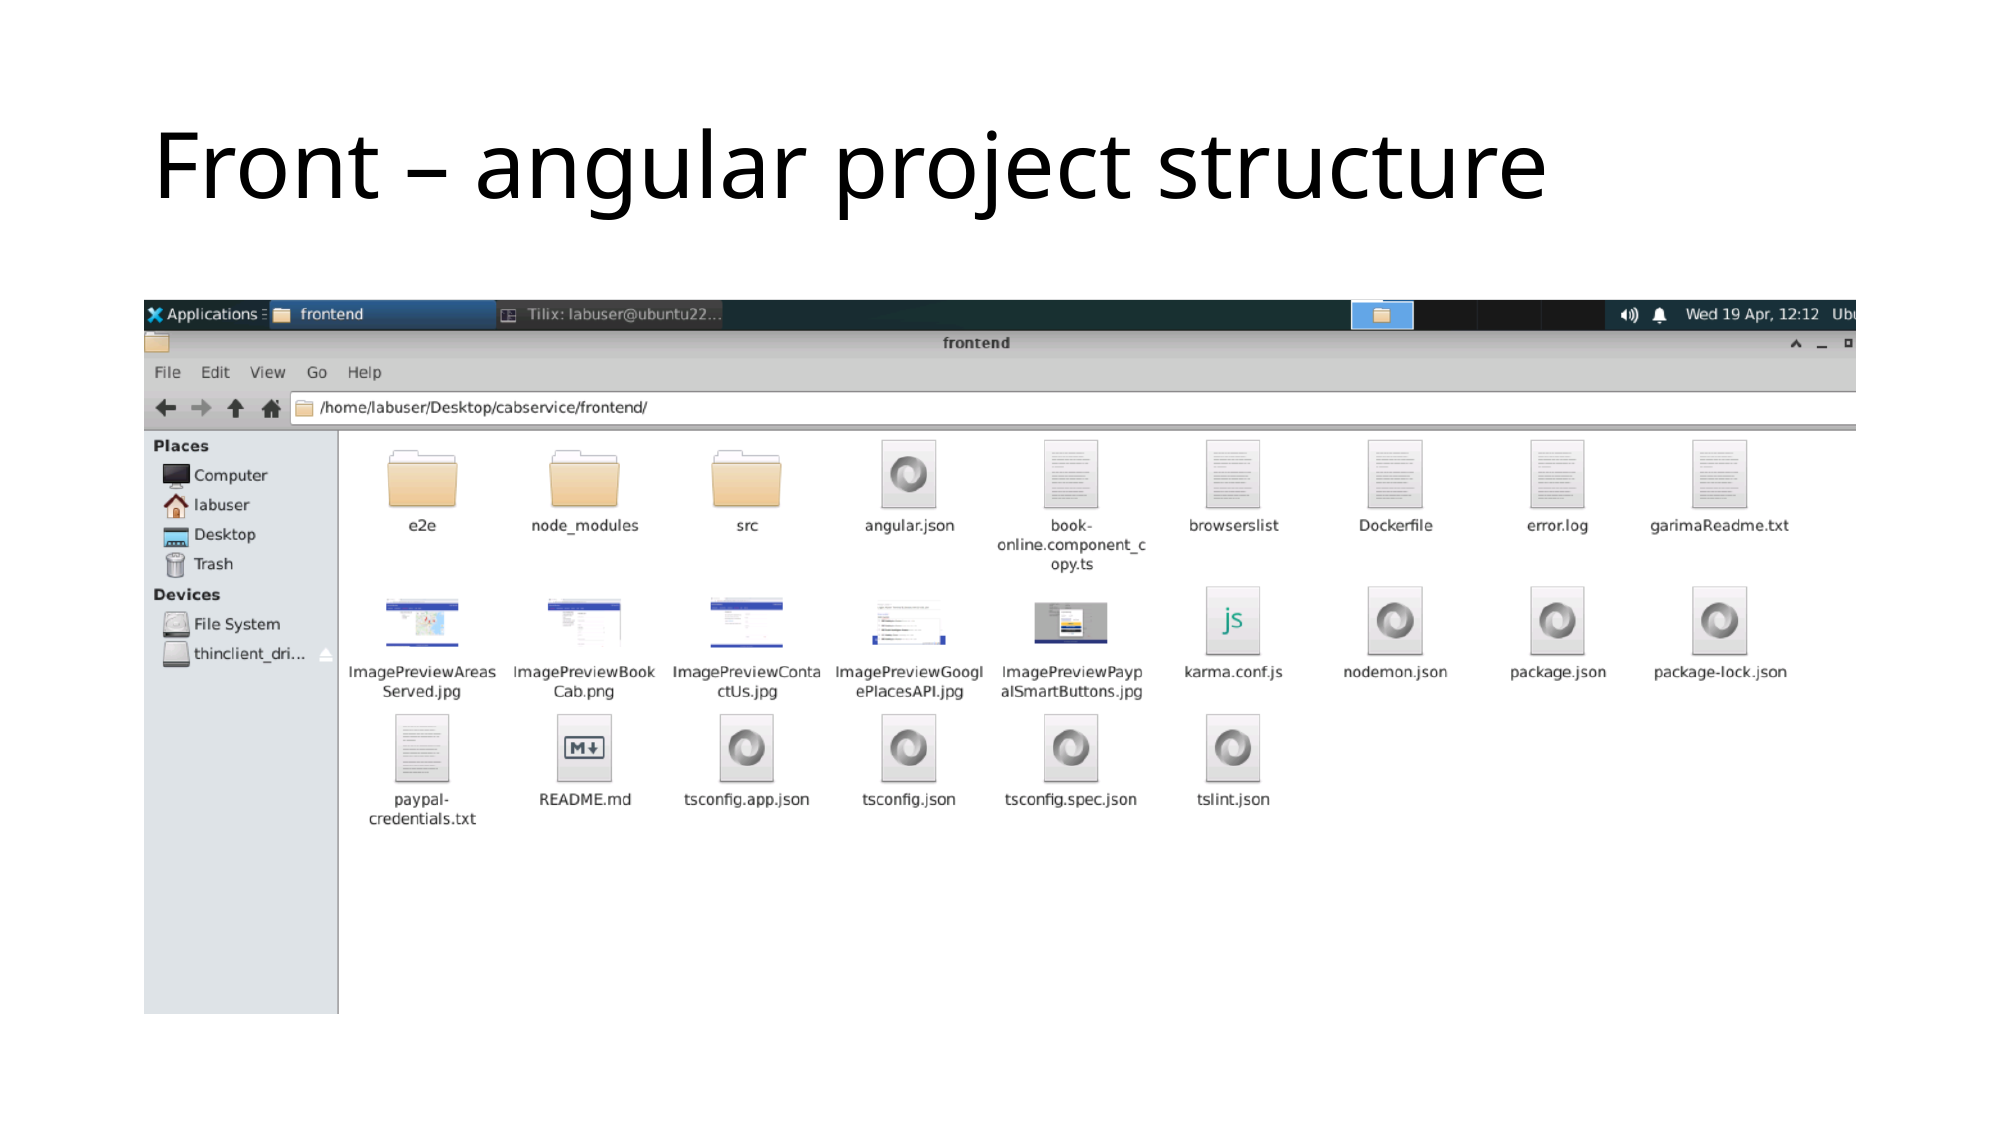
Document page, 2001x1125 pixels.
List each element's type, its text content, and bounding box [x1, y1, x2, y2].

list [144, 299, 1856, 1014]
title Front – angular project structure [137, 59, 1863, 278]
